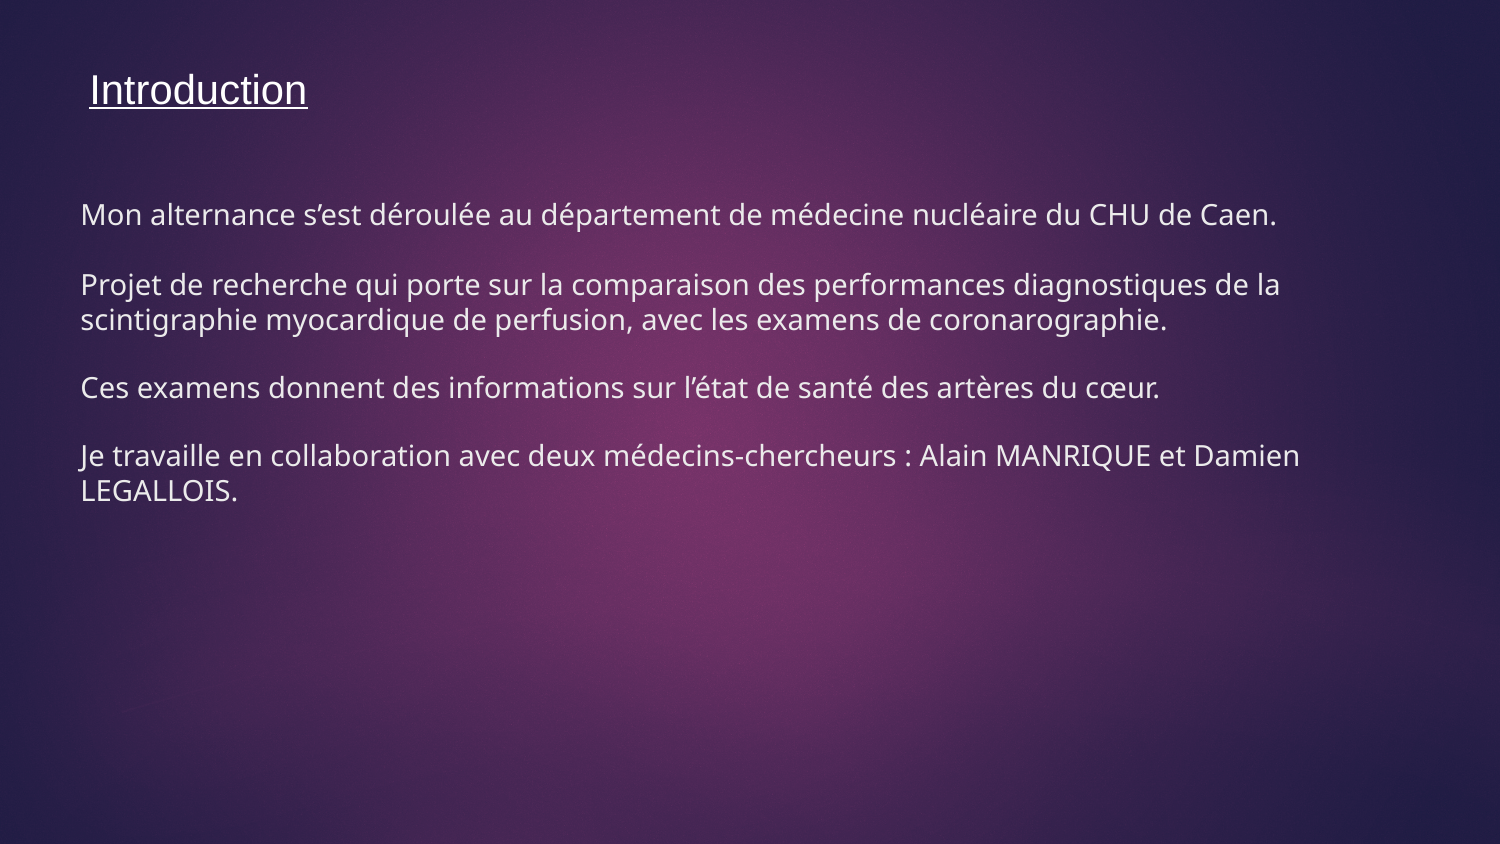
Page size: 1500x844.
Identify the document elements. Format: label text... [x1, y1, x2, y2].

subtitle Mon alternance s’est déroulée au département de médecine nucléaire du CHU de Caen. Projet de recherche qui porte sur la comparaison des performances diagnostiques de la scintigraphie myocardique de perfusion, avec les examens de coronarographie. Ces examens donnent des informations sur l’état de santé des artères du cœur. Je travaille en collaboration avec deux médecins-chercheurs : Alain MANRIQUE et Damien LEGALLOIS. [65, 181, 1435, 801]
text_box Introduction [74, 55, 323, 121]
